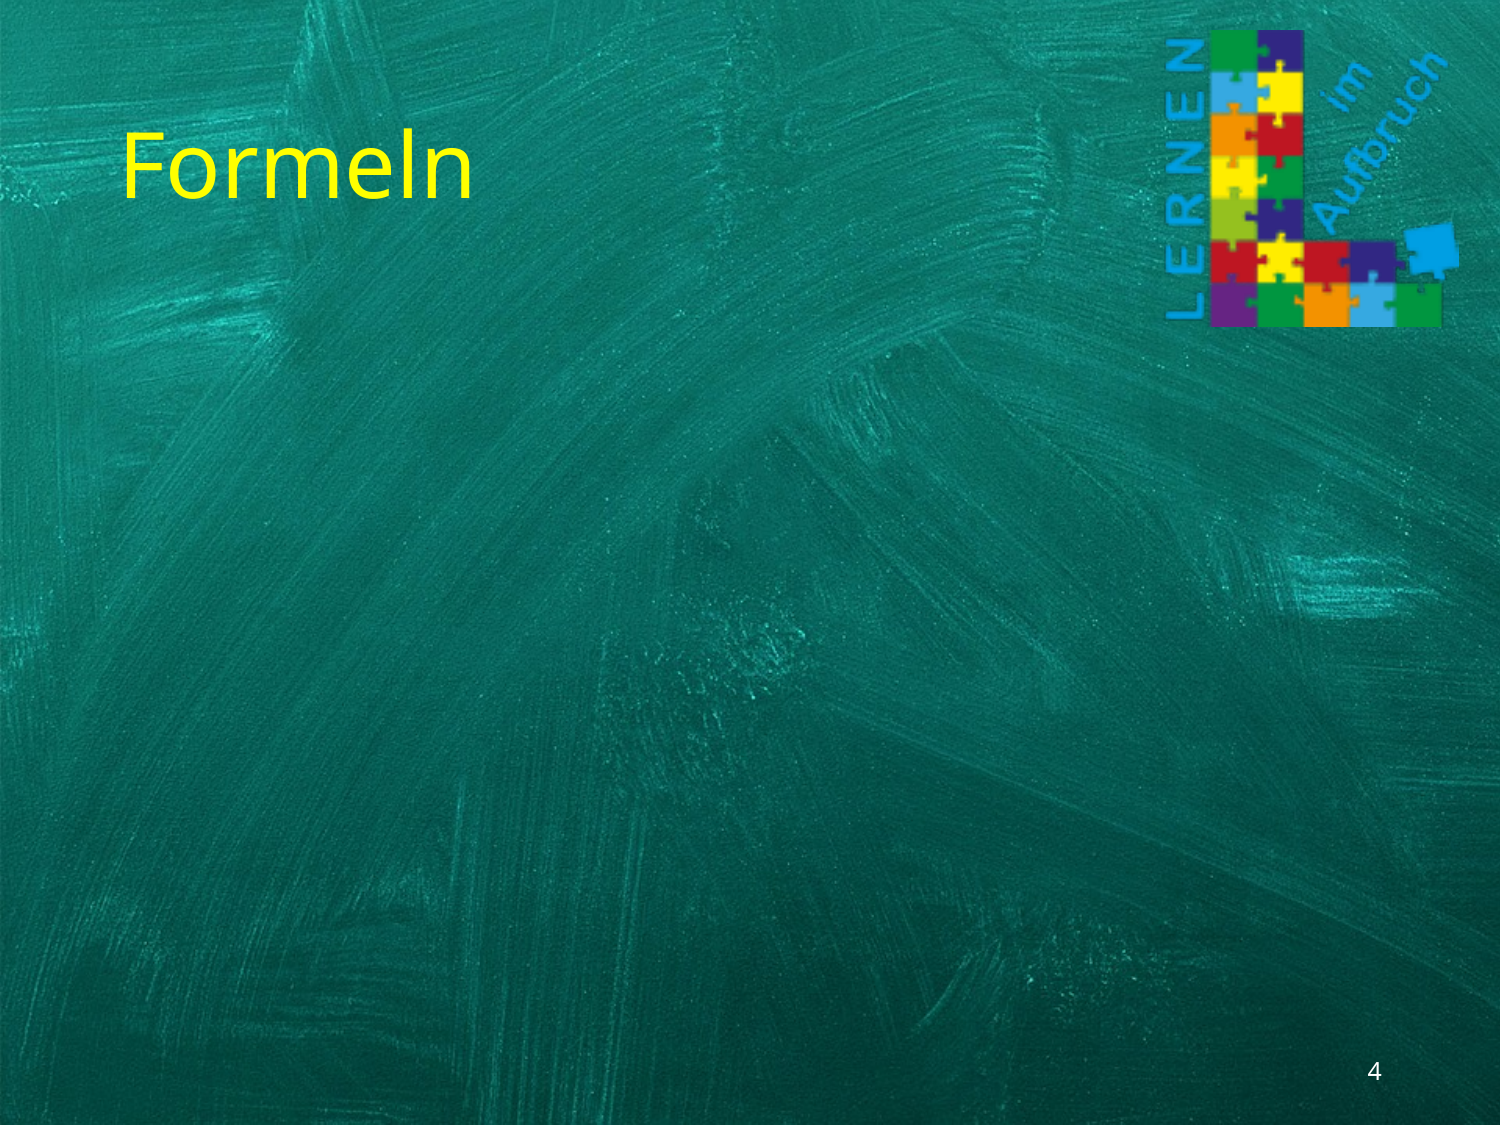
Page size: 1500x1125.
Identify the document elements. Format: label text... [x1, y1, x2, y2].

title Formeln [103, 59, 1397, 278]
picture [0, 0, 1500, 1125]
slide_number 4 [1059, 1042, 1397, 1103]
